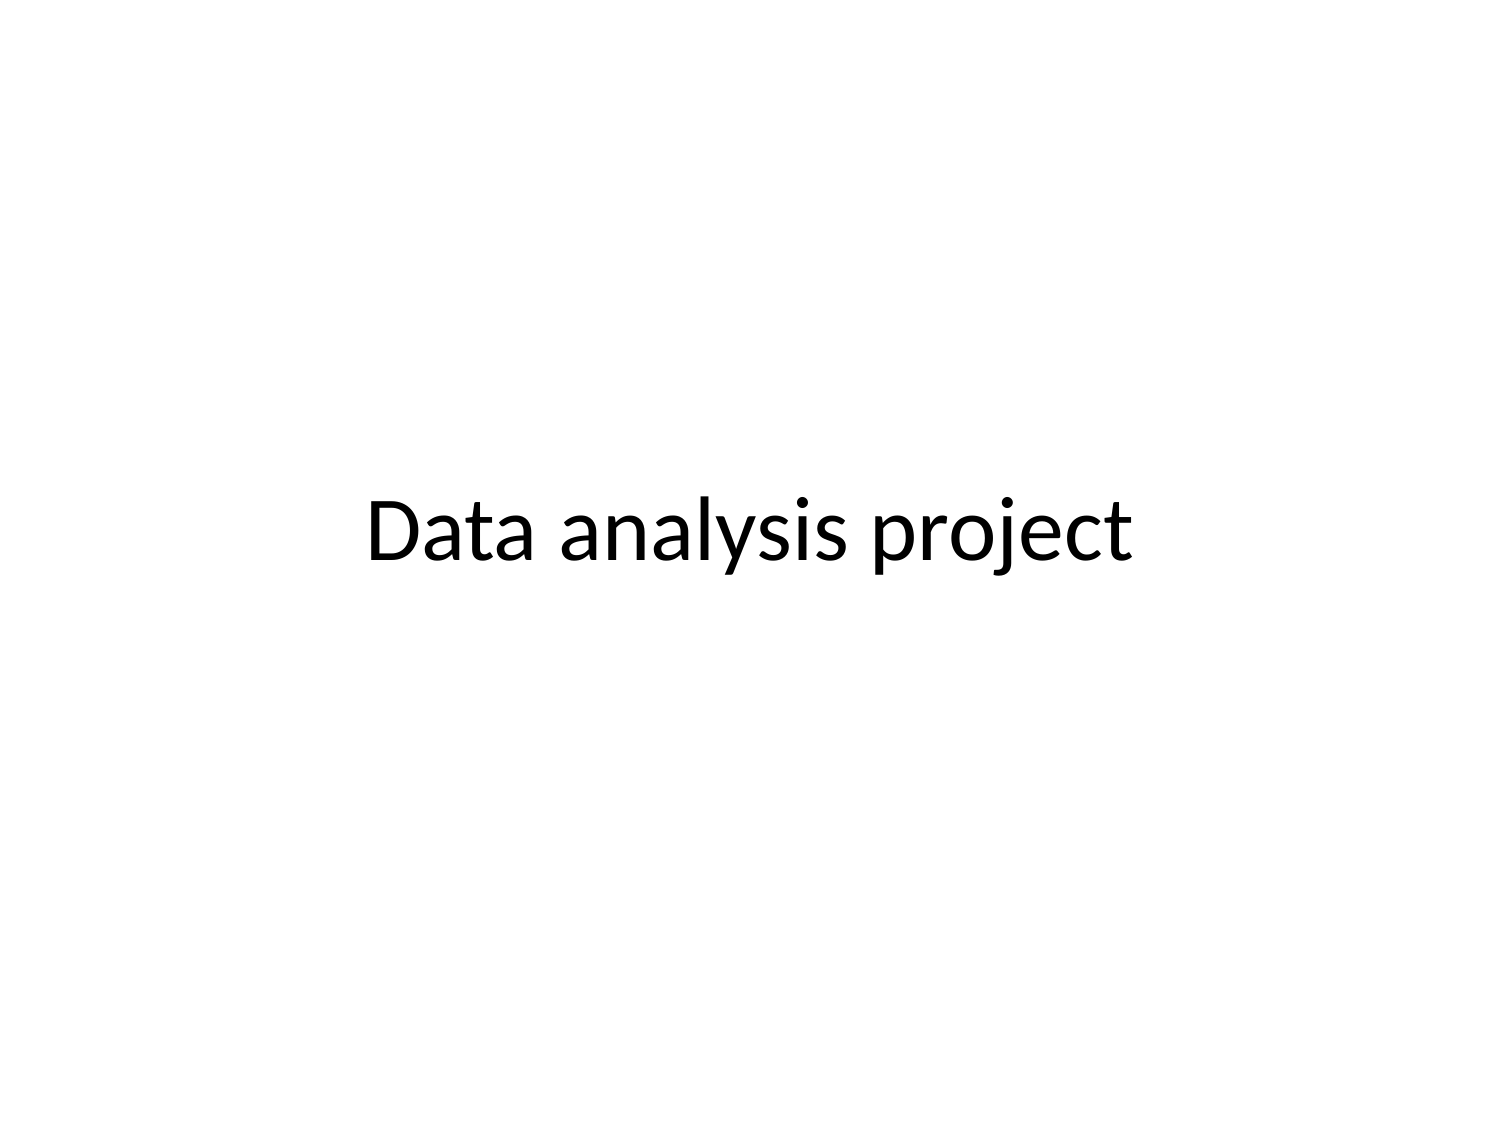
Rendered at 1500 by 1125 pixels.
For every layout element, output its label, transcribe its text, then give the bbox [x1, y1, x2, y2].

title Data analysis project [75, 430, 1425, 618]
